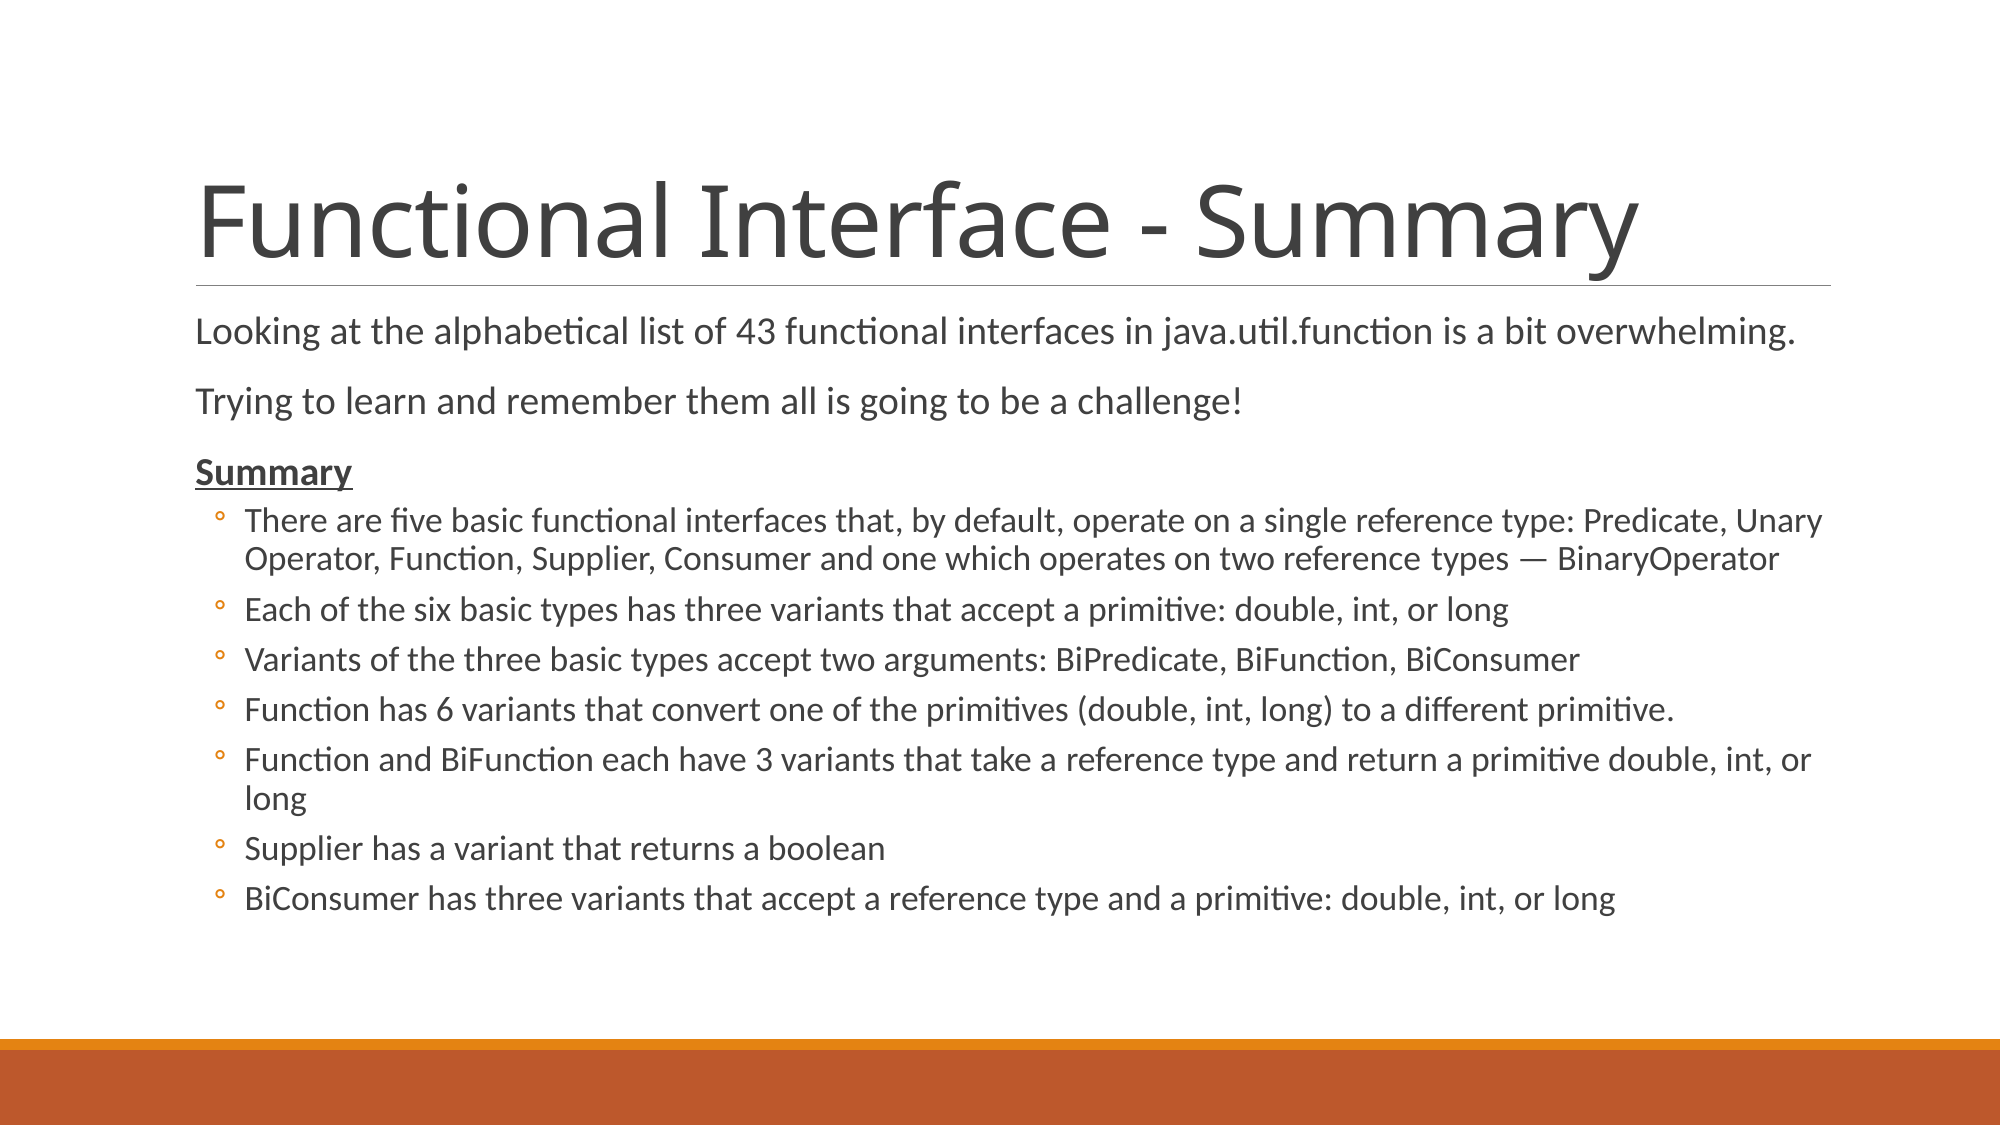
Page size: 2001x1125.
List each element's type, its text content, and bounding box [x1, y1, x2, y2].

title Functional Interface - Summary [180, 47, 1830, 285]
list Looking at the alphabetical list of 43 functional interfaces in java.util.function is a bit overwhelming. Trying to learn and remember them all is going to be a challenge! Summary There are five basic functional interfaces that, by default, operate on a single reference type: Predicate, Unary Operator, Function, Supplier, Consumer and one which operates on two reference types — BinaryOperator Each of the six basic types has three variants that accept a primitive: double, int, or long Variants of the three basic types accept two arguments: BiPredicate, BiFunction, BiConsumer Function has 6 variants that convert one of the primitives (double, int, long) to a different primitive. Function and BiFunction each have 3 variants that take a reference type and return a primitive double, int, or long Supplier has a variant that returns a boolean BiConsumer has three variants that accept a reference type and a primitive: double, int, or long [180, 302, 1830, 963]
